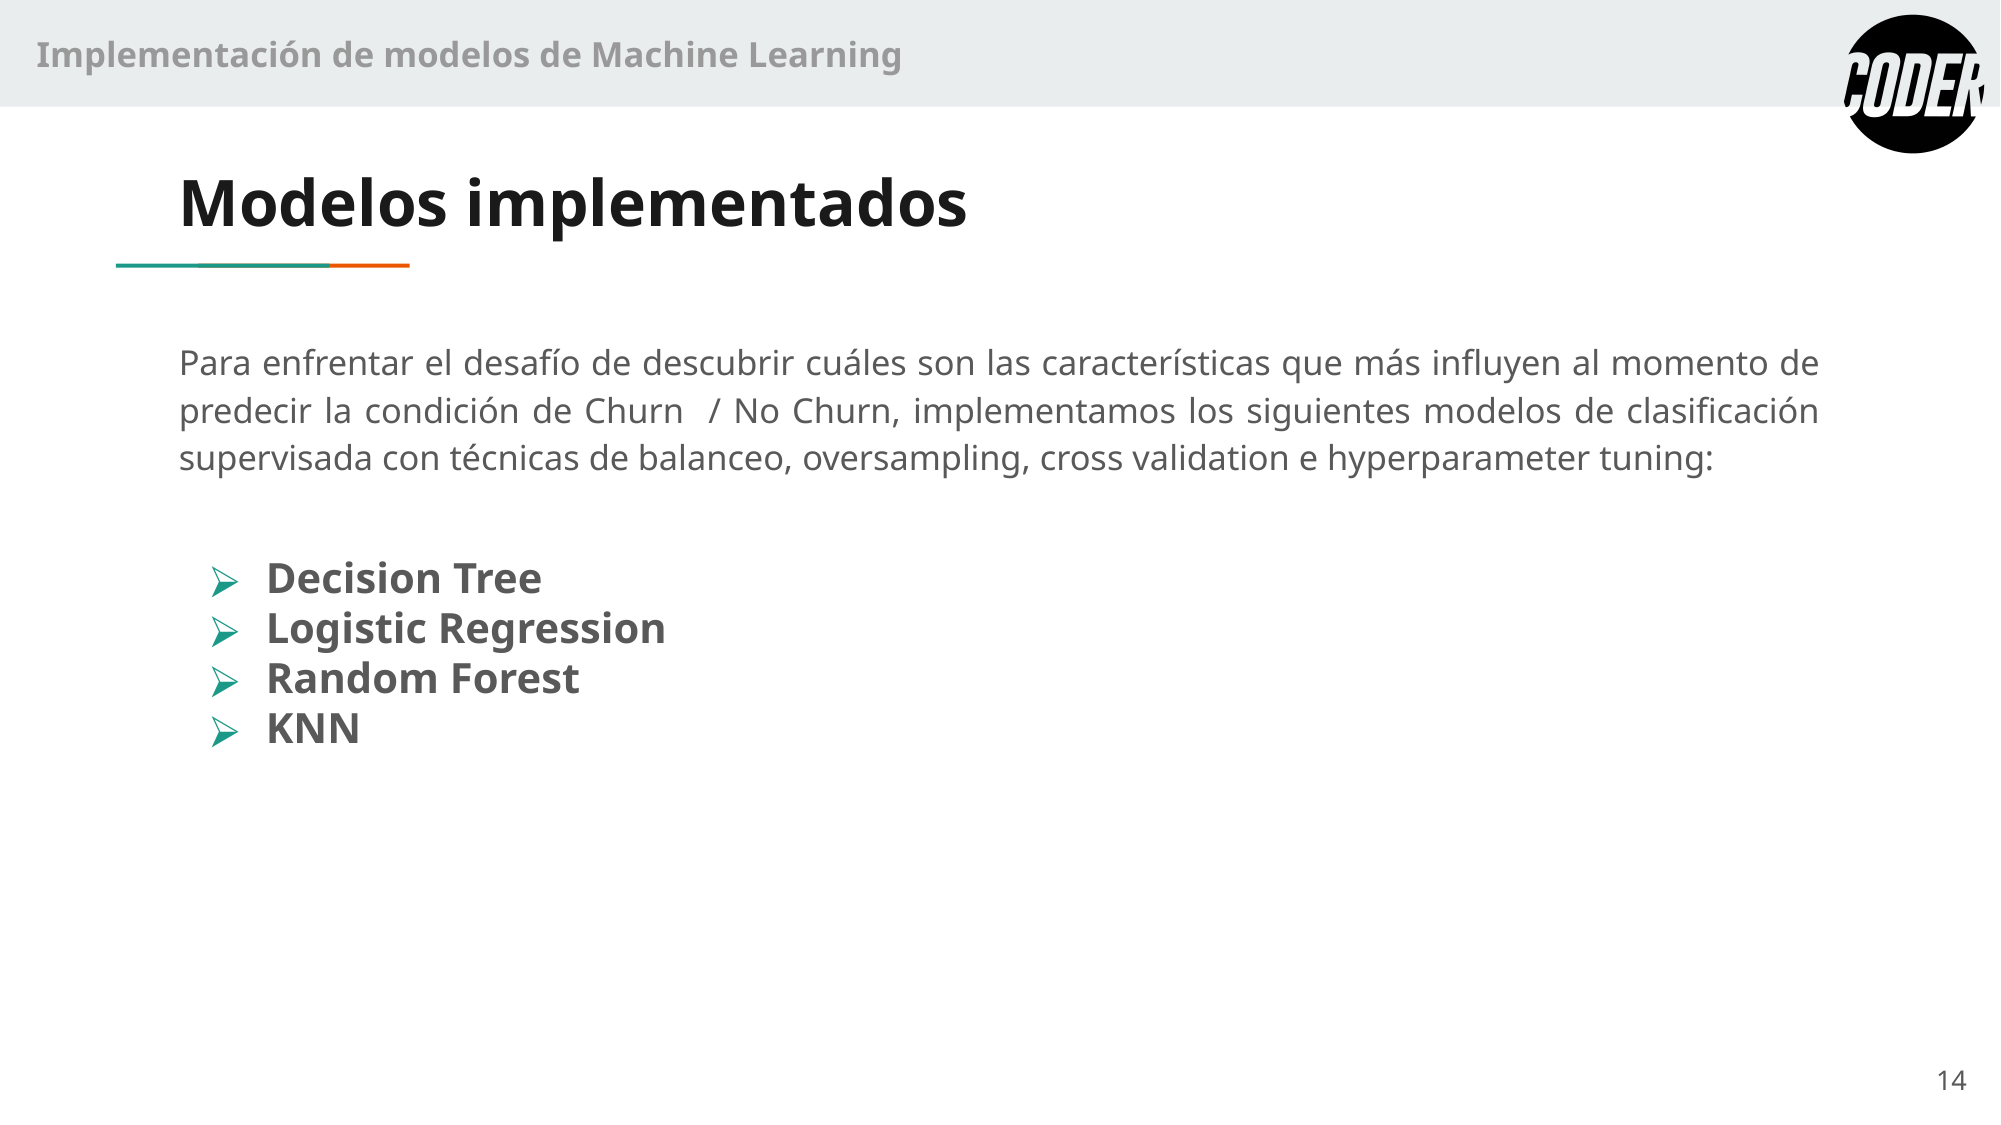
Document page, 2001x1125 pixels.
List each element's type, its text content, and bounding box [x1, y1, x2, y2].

picture [1840, 12, 1988, 156]
slide_number ‹#› [1867, 1038, 1988, 1125]
list Para enfrentar el desafío de descubrir cuáles son las características que más influyen al momento de predecir la condición de Churn / No Churn, implementamos los siguientes modelos de clasificación supervisada con técnicas de balanceo, oversampling, cross validation e hyperparameter tuning: [158, 315, 1841, 542]
title Implementación de modelos de Machine Learning [16, 12, 1699, 96]
title Modelos implementados [158, 142, 1841, 260]
text_box Decision Tree Logistic Regression Random Forest KNN [194, 544, 1863, 805]
